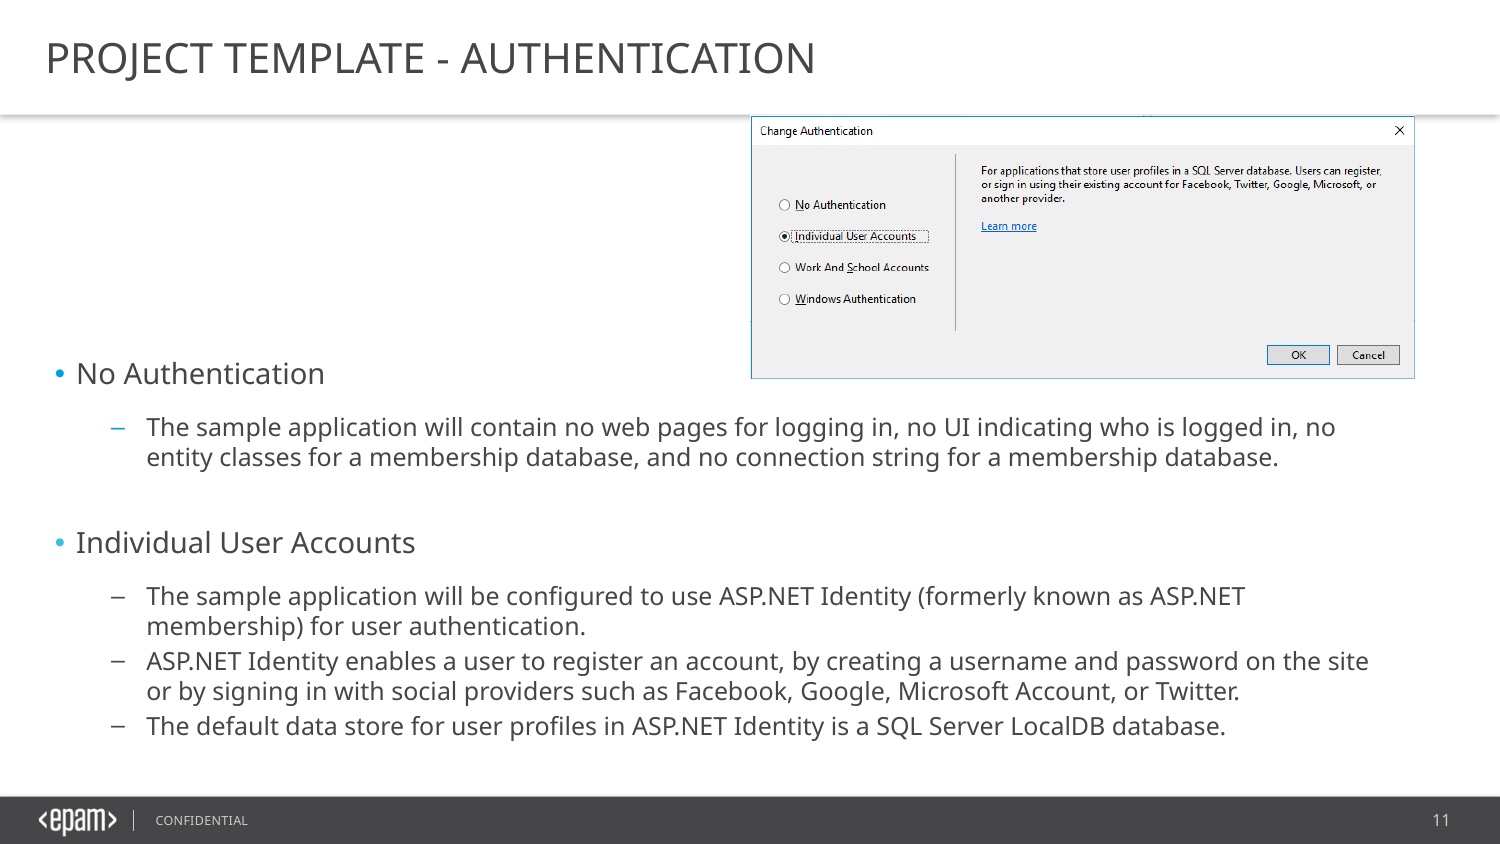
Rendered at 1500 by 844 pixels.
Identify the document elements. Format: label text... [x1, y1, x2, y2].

text_box Individual User Accounts The sample application will be configured to use ASP.NET Identity (formerly known as ASP.NET membership) for user authentication. ASP.NET Identity enables a user to register an account, by creating a username and password on the site or by signing in with social providers such as Facebook, Google, Microsoft Account, or Twitter. The default data store for user profiles in ASP.NET Identity is a SQL Server LocalDB database. [43, 512, 1410, 791]
picture [38, 808, 117, 837]
picture [749, 115, 1416, 380]
text_box No Authentication The sample application will contain no web pages for logging in, no UI indicating who is logged in, no entity classes for a membership database, and no connection string for a membership database. [43, 343, 1410, 482]
list PROJECT TEMPLATE - AUTHENTICATION [0, 0, 1500, 115]
